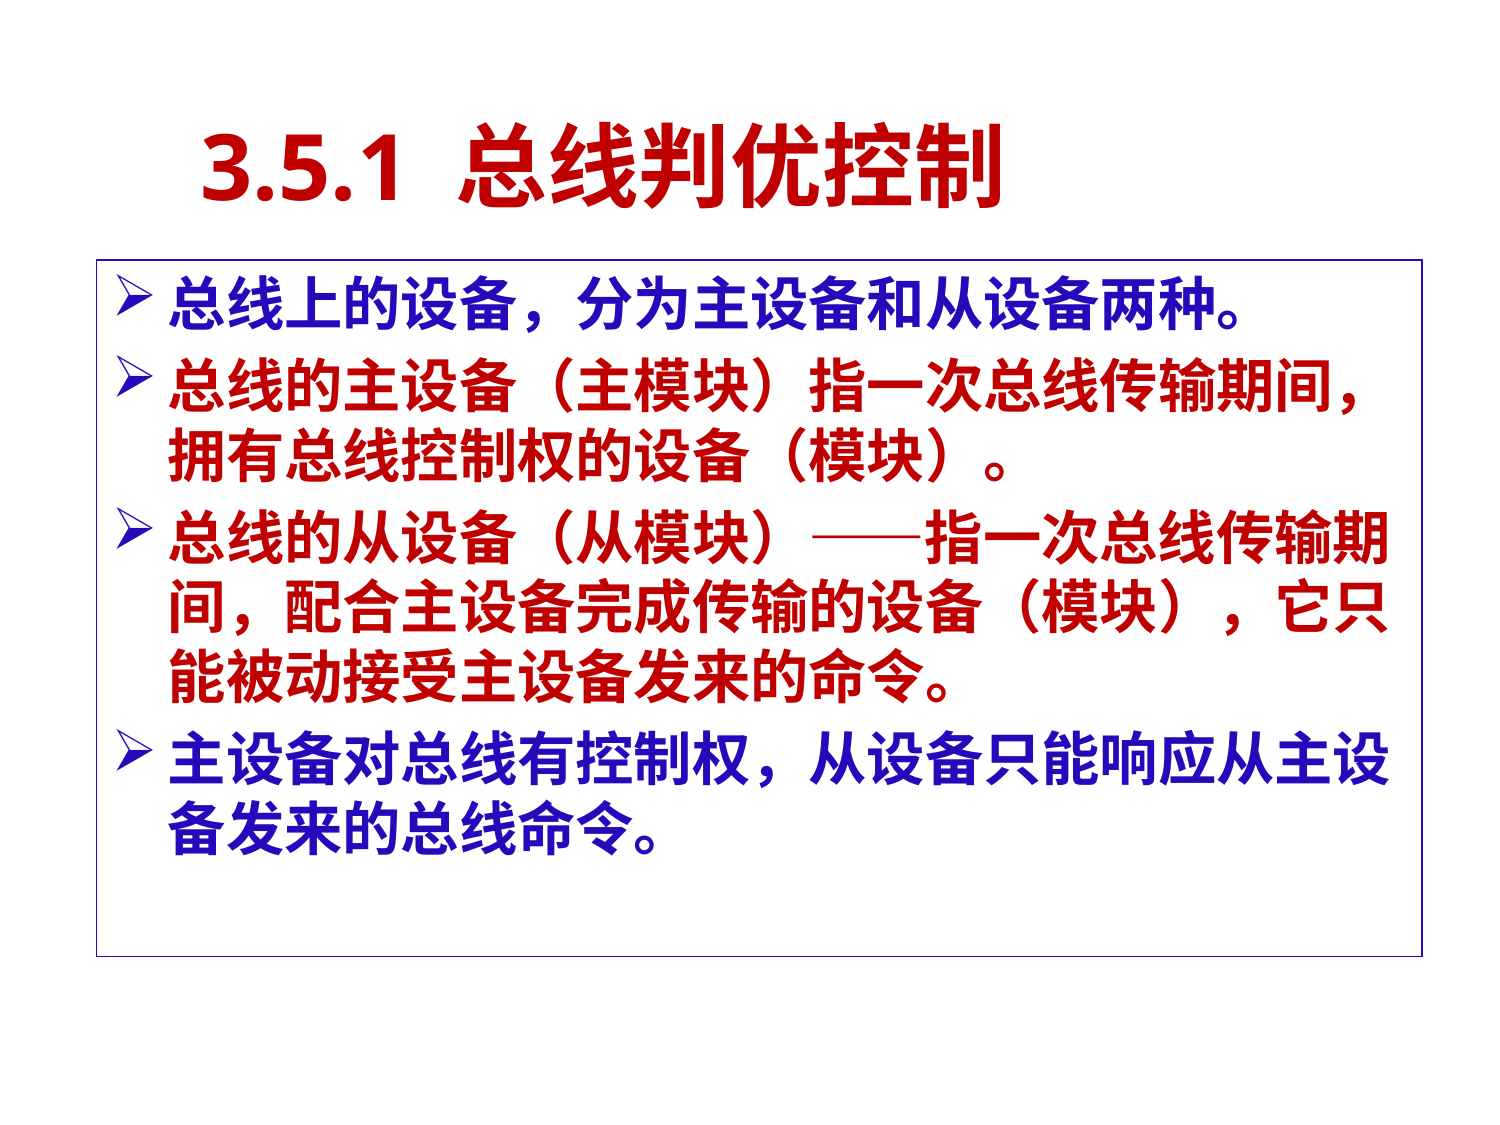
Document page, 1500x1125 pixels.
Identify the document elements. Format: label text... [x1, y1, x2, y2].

list 总线上的设备，分为主设备和从设备两种。 总线的主设备（主模块）指一次总线传输期间，拥有总线控制权的设备（模块）。 总线的从设备（从模块）——指一次总线传输期间，配合主设备完成传输的设备（模块），它只能被动接受主设备发来的命令。 主设备对总线有控制权，从设备只能响应从主设备发来的总线命令。 [96, 259, 1423, 957]
title 3.5.1 总线判优控制 [184, 100, 1448, 227]
